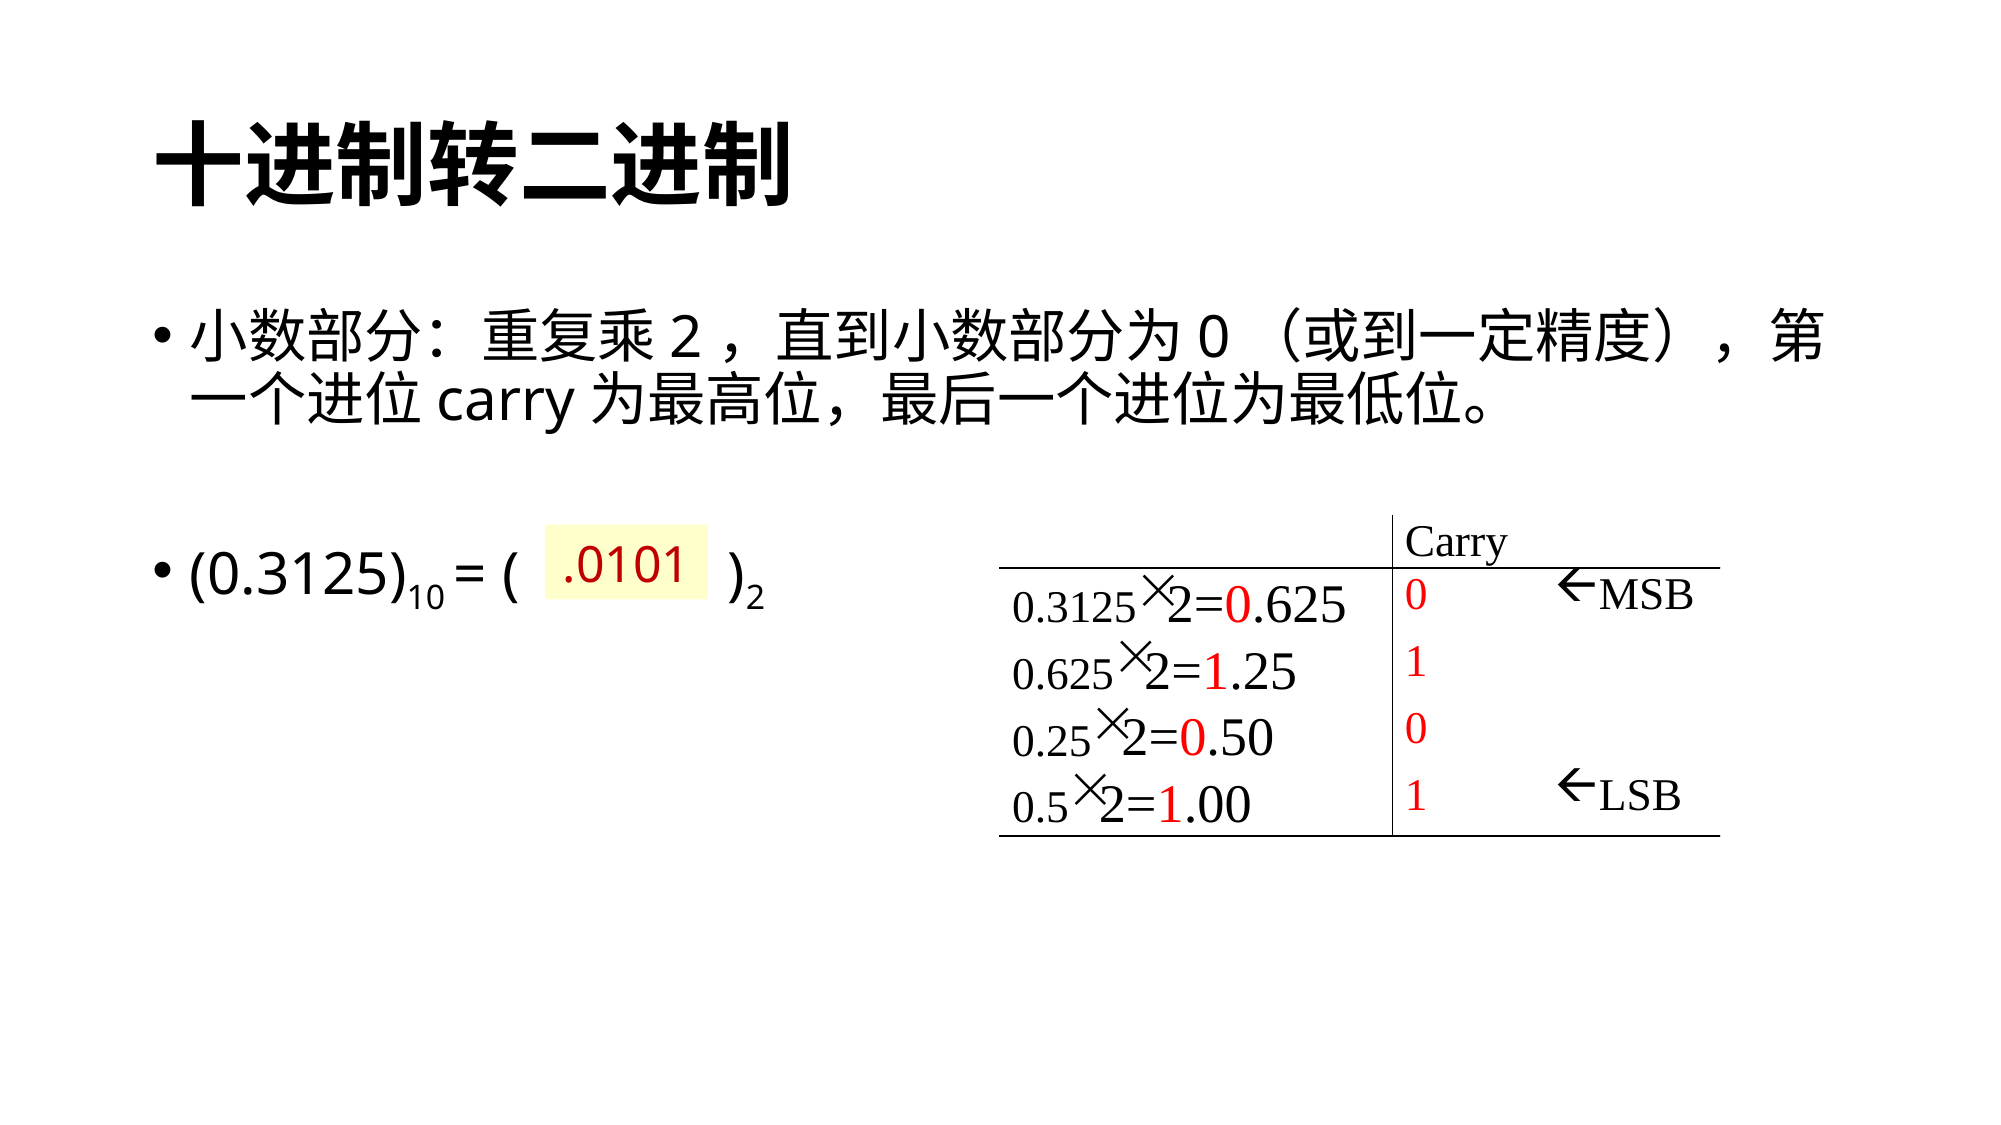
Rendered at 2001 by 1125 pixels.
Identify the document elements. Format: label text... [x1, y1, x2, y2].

list 小数部分：重复乘2，直到小数部分为0（或到一定精度），第一个进位carry为最高位，最后一个进位为最低位。 (0.3125)10 = ( ? )2 [137, 299, 1863, 1014]
text_box .0101 [545, 524, 708, 600]
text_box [982, 514, 1721, 869]
title 十进制转二进制 [137, 59, 1863, 278]
